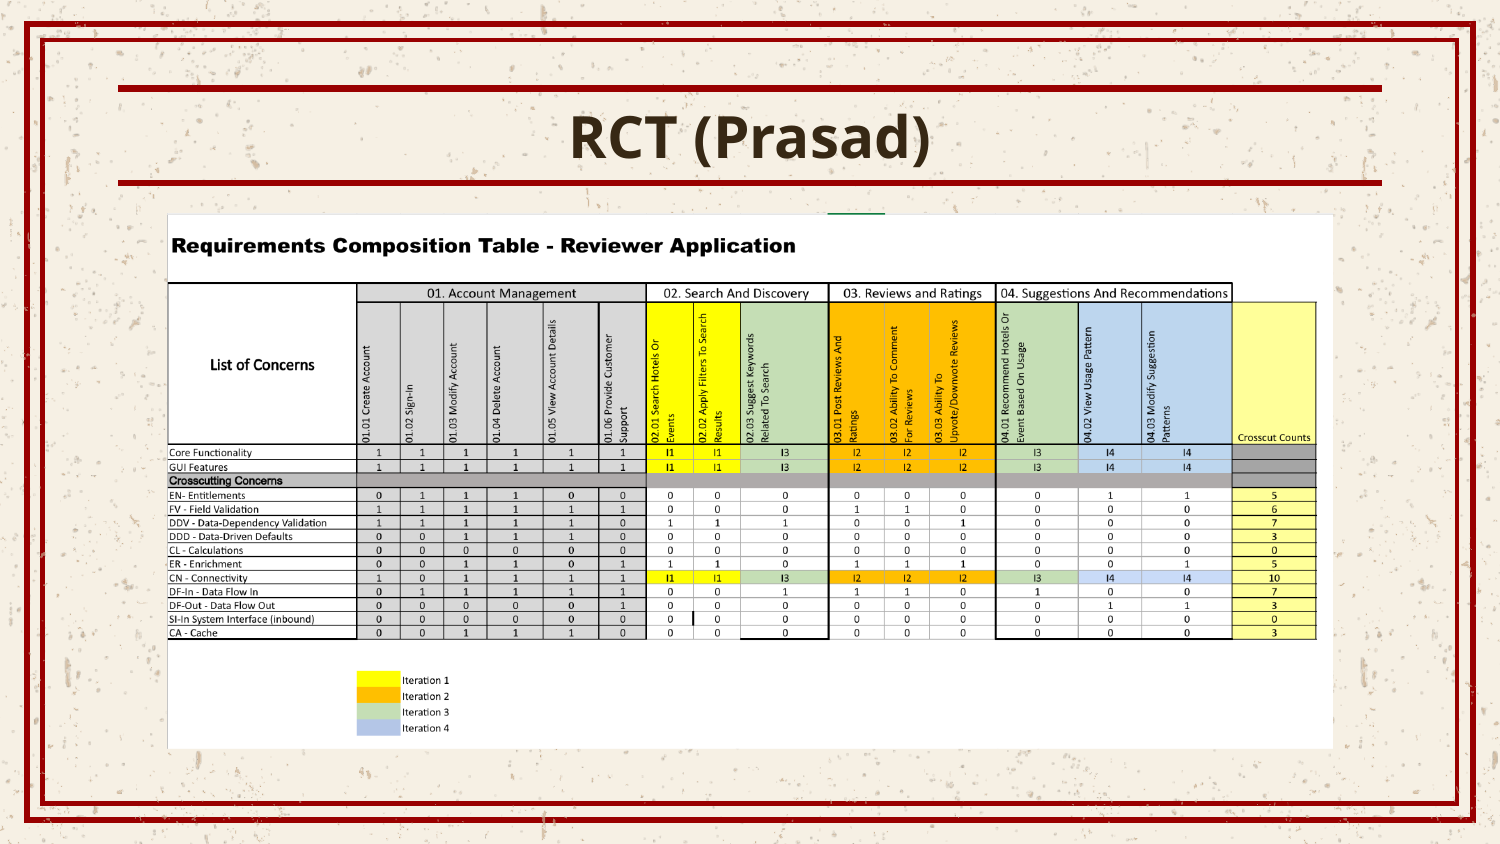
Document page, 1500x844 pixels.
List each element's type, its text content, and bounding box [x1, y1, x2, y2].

title RCT (Prasad) [118, 88, 1382, 183]
picture [1, 1, 1500, 844]
